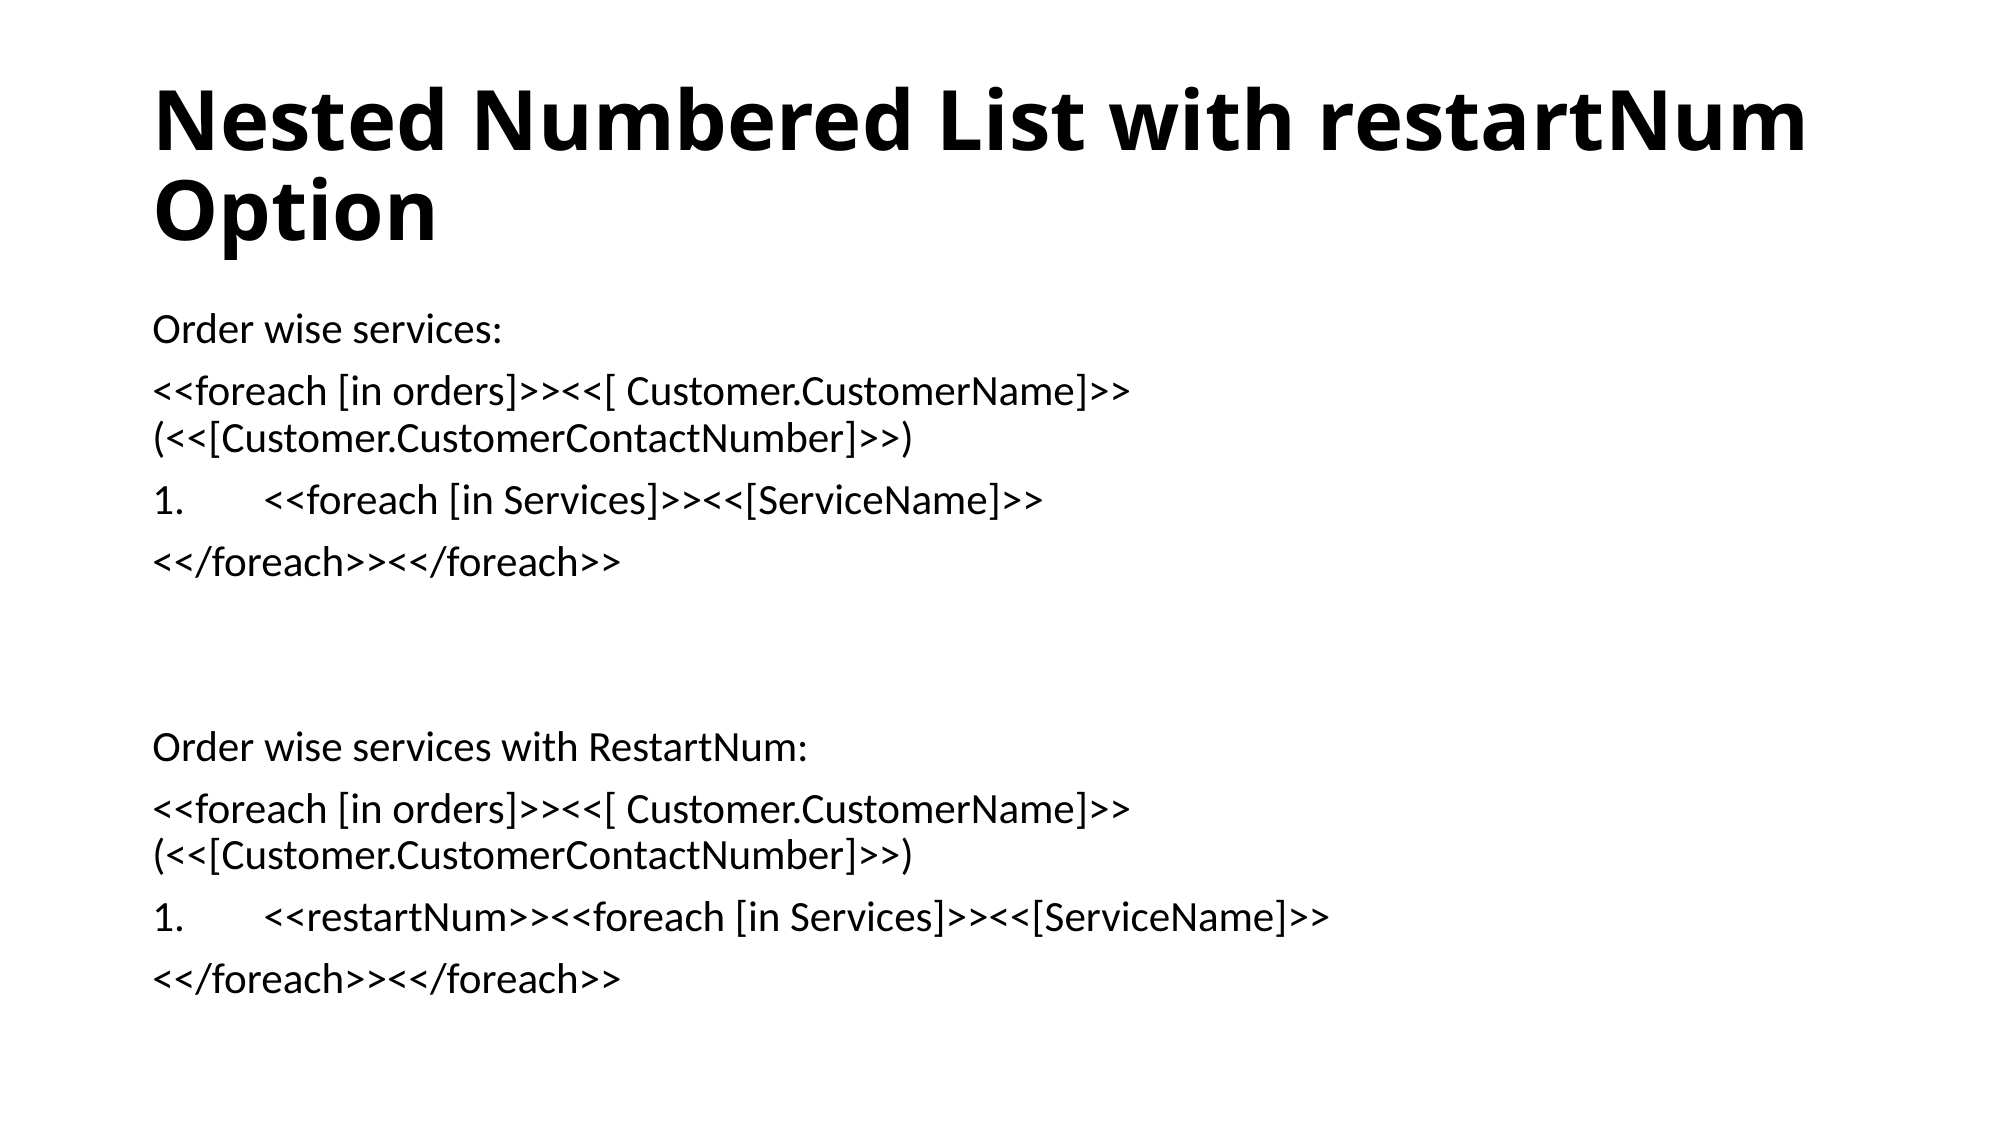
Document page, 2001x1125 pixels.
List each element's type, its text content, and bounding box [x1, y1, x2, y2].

list Order wise services: <<foreach [in orders]>><<[ Customer.CustomerName]>> (<<[Customer.CustomerContactNumber]>>) 1. <<foreach [in Services]>><<[ServiceName]>> <</foreach>><</foreach>> Order wise services with RestartNum: <<foreach [in orders]>><<[ Customer.CustomerName]>> (<<[Customer.CustomerContactNumber]>>) 1. <<restartNum>><<foreach [in Services]>><<[ServiceName]>> <</foreach>><</foreach>> [137, 299, 1863, 1014]
title Nested Numbered List with restartNum Option [137, 59, 1863, 278]
